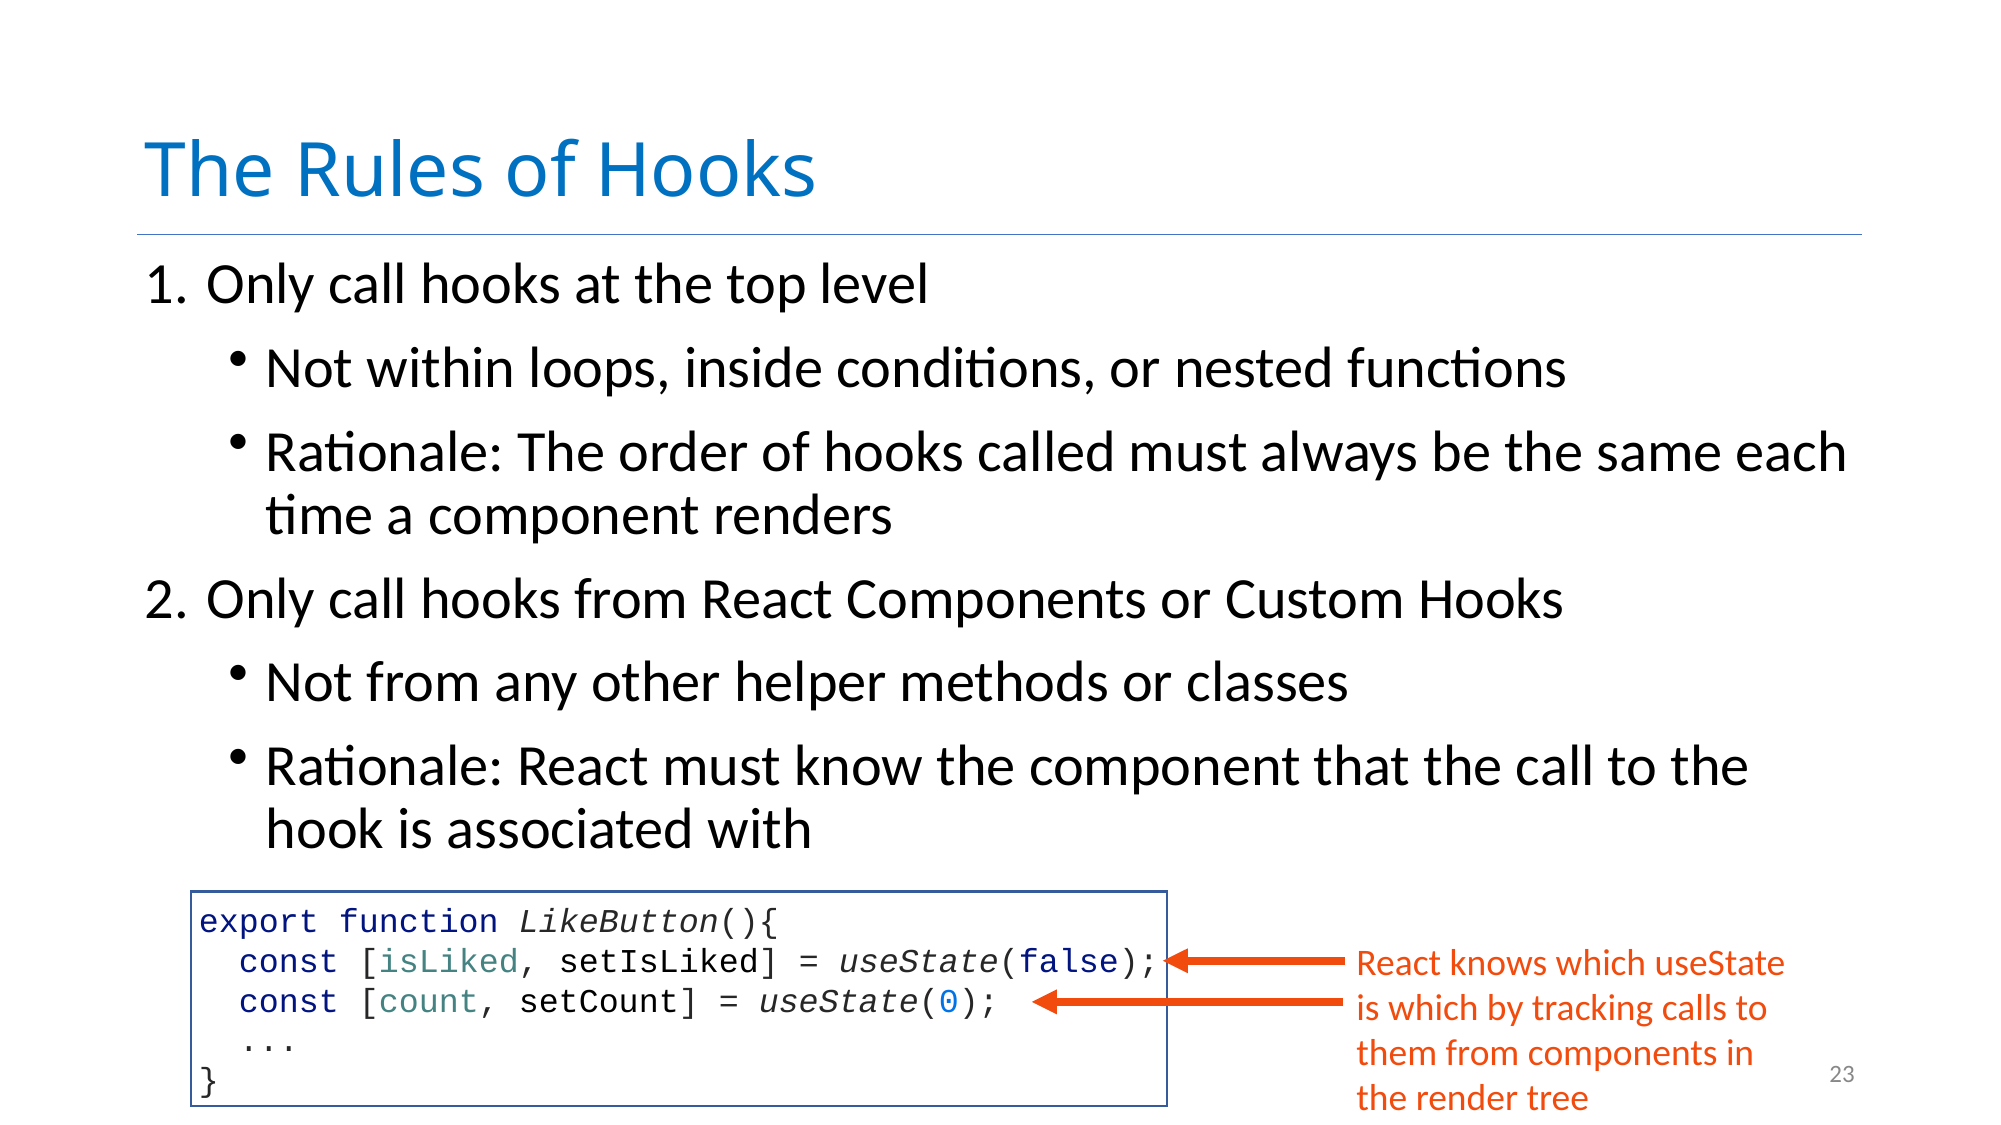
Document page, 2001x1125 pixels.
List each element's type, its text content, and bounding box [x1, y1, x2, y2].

list Only call hooks at the top level Not within loops, inside conditions, or nested functions Rationale: The order of hooks called must always be the same each time a component renders Only call hooks from React Components or Custom Hooks Not from any other helper methods or classes Rationale: React must know the component that the call to the hook is associated with [136, 245, 1863, 961]
text_box export function LikeButton(){ const [isLiked, setIsLiked] = useState(false); const [count, setCount] = useState(0); ... } [191, 891, 1167, 1106]
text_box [1031, 930, 1819, 1003]
slide_number 23 [1819, 1051, 1863, 1094]
title The Rules of Hooks [136, 2, 1863, 221]
